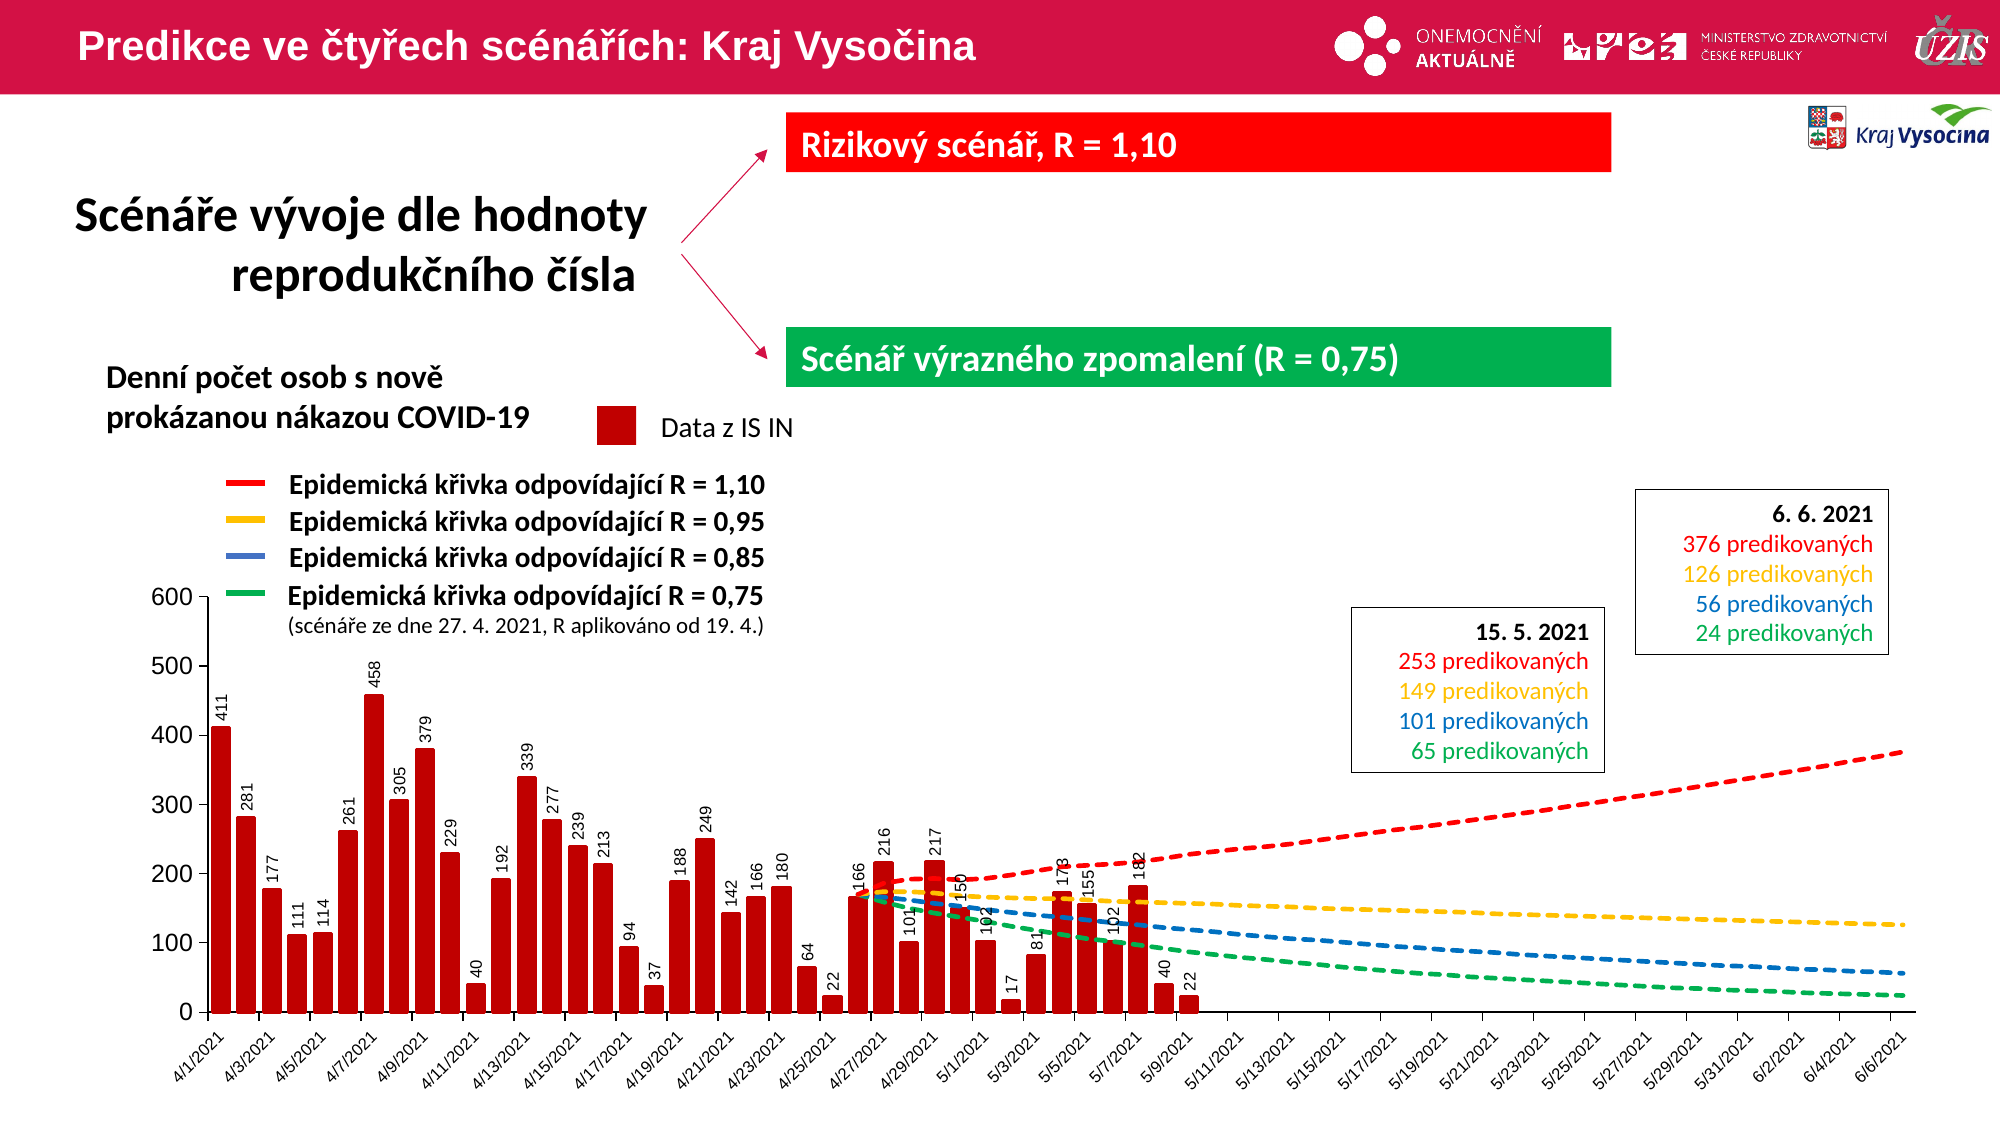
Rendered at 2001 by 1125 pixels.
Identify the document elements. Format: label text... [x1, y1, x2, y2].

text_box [1806, 104, 1992, 151]
text_box Epidemická křivka odpovídající R = 1,10 [274, 457, 908, 508]
text_box Epidemická křivka odpovídající R = 0,95 [274, 494, 789, 531]
text_box Data z IS IN [646, 400, 1157, 451]
picture [1915, 15, 1989, 66]
text_box Scénář výrazného zpomalení (R = 0,75) [786, 327, 1612, 387]
text_box Scénáře vývoje dle hodnoty reprodukčního čísla [28, 174, 663, 310]
chart [91, 536, 1954, 1120]
text_box Epidemická křivka odpovídající R = 0,85 [274, 531, 908, 536]
text_box Denní počet osob s nově prokázanou nákazou COVID-19 [91, 347, 579, 443]
title Predikce ve čtyřech scénářích: Kraj Vysočina [62, 0, 1277, 95]
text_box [681, 149, 768, 243]
picture [1563, 31, 1888, 60]
text_box 6. 6. 2021 376 predikovaných 126 predikovaných 56 predikovaných 24 predikovaných [1635, 489, 1889, 536]
text_box Rizikový scénář, R = 1,10 [786, 112, 1612, 173]
text_box [596, 405, 637, 446]
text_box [681, 254, 768, 360]
picture [1334, 16, 1542, 76]
